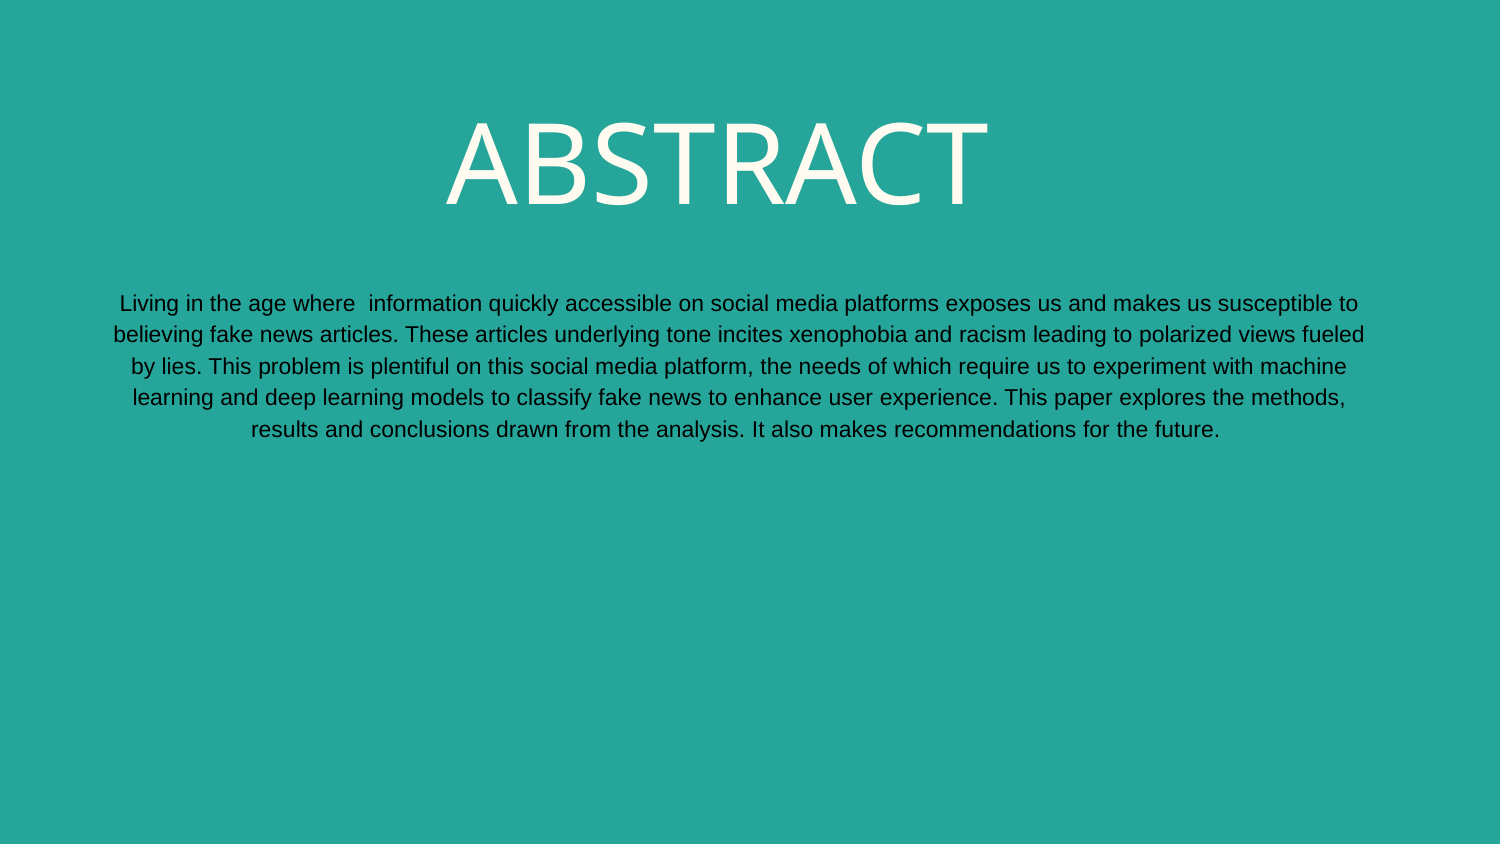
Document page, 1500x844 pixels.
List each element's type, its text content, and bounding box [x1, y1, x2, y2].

title ABSTRACT [80, 86, 1356, 234]
text_box Living in the age where information quickly accessible on social media platforms exposes us and makes us susceptible to believing fake news articles. These articles underlying tone incites xenophobia and racism leading to polarized views fueled by lies. This problem is plentiful on this social media platform, the needs of which require us to experiment with machine learning and deep learning models to classify fake news to enhance user experience. This paper explores the methods, results and conclusions drawn from the analysis. It also makes recommendations for the future. [97, 269, 1382, 699]
